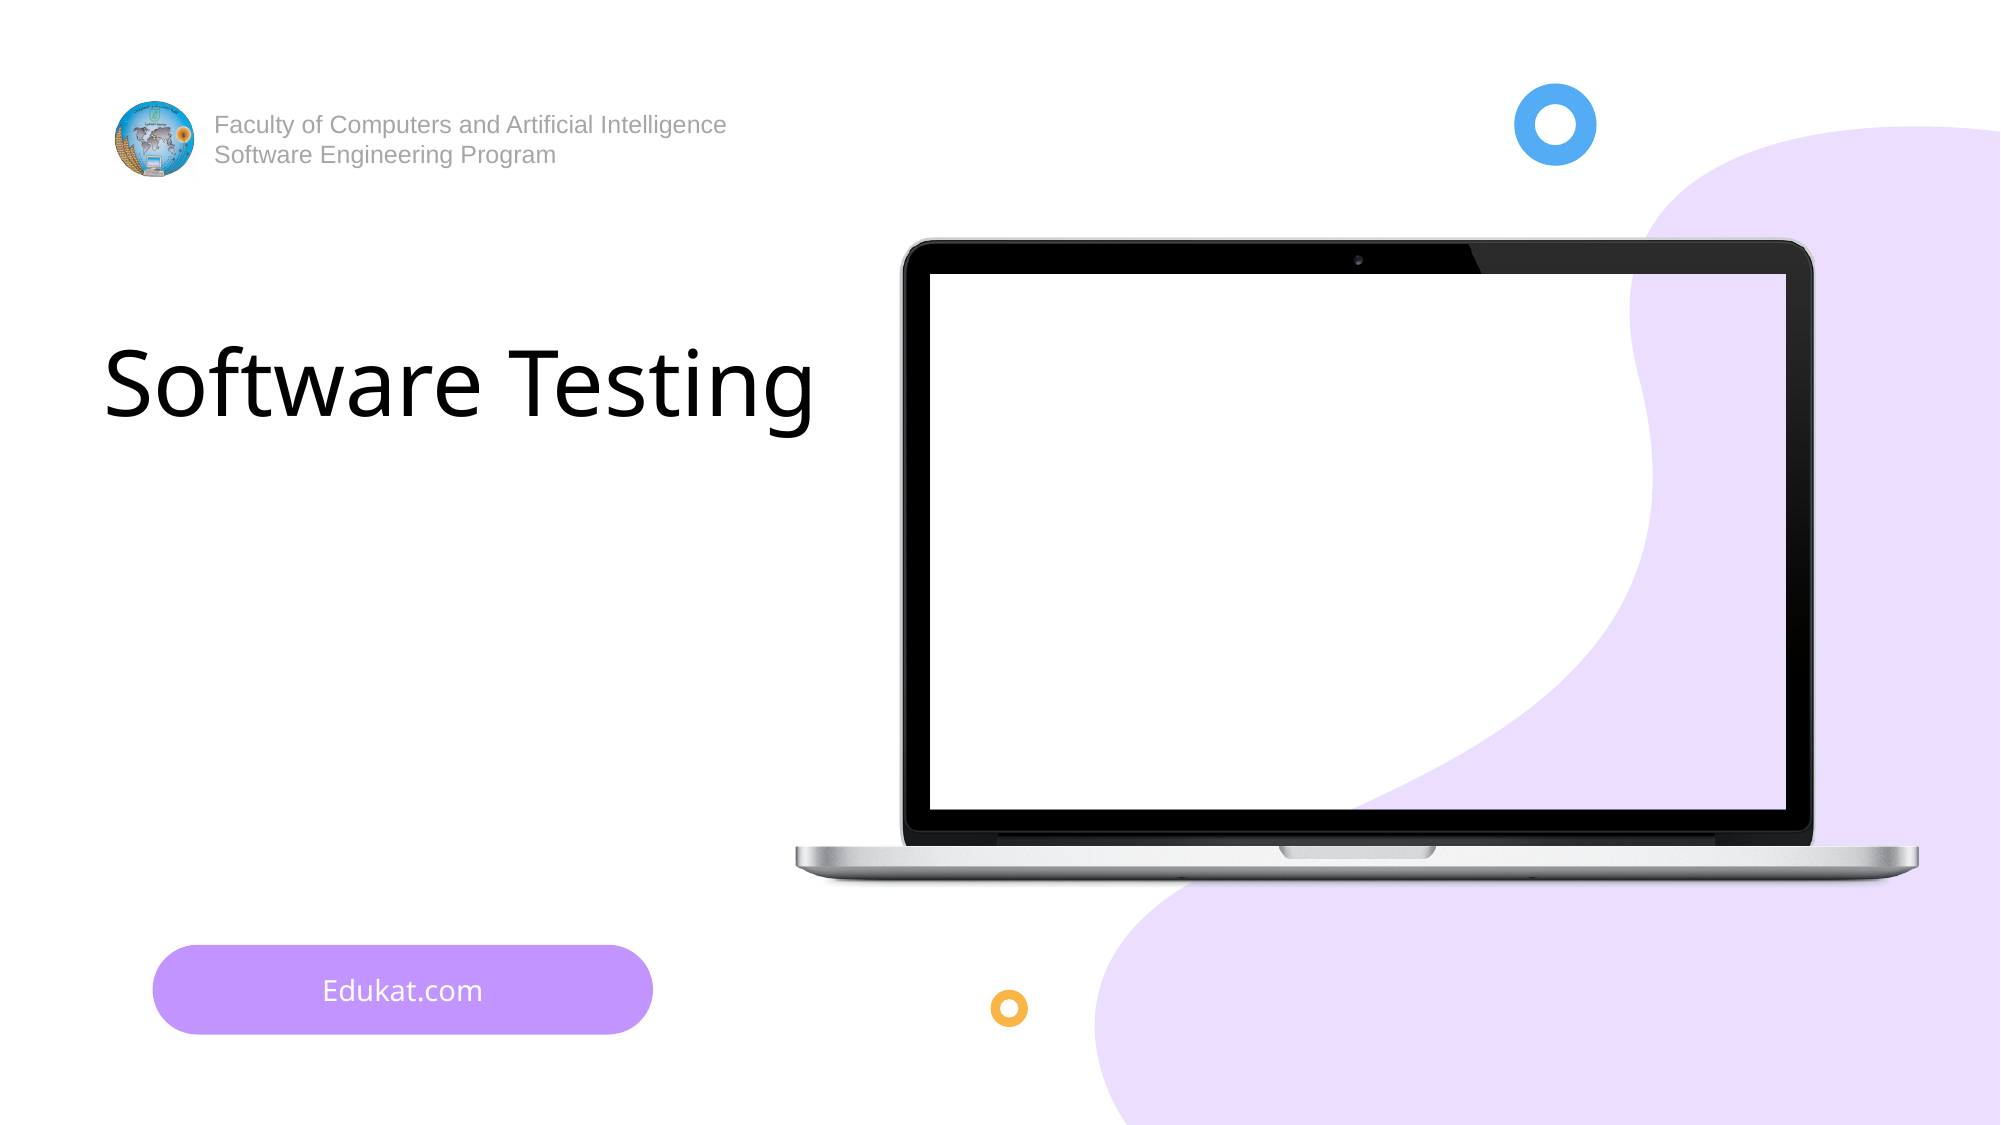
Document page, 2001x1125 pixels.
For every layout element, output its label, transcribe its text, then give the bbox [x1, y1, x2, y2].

text_box Edukat.com [151, 943, 655, 1036]
text_box [1094, 126, 2000, 1125]
text_box Software Testing [88, 284, 782, 489]
text_box [1513, 82, 1598, 167]
picture [114, 100, 196, 177]
picture [782, 237, 1919, 888]
text_box Faculty of Computers and Artificial Intelligence Software Engineering Program [199, 101, 744, 177]
text_box [989, 988, 1029, 1029]
